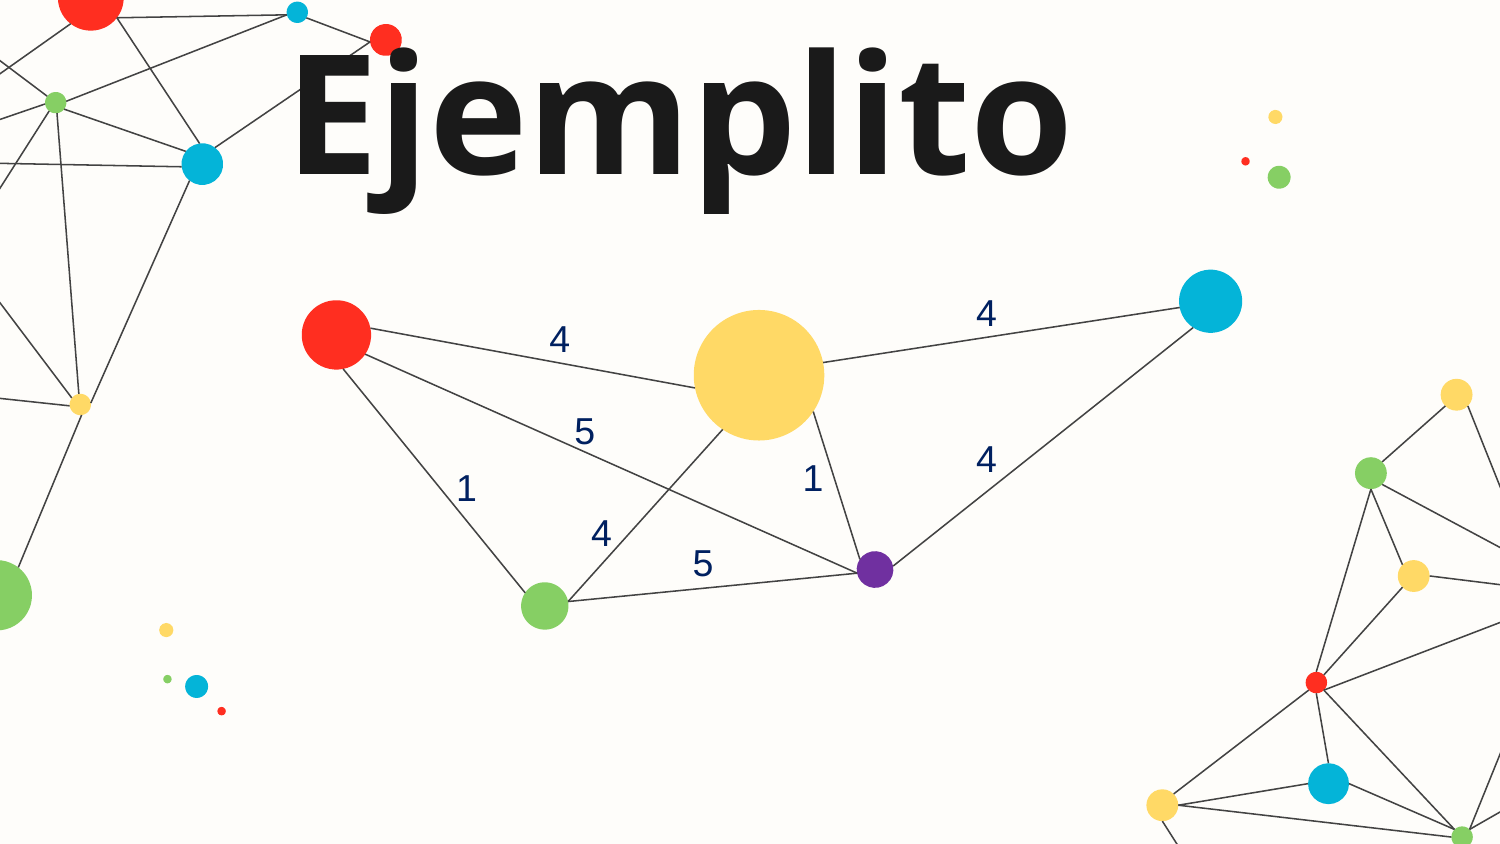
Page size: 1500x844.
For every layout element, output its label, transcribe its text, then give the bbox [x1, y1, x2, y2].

title Ejemplito [268, 14, 1092, 201]
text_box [1240, 122, 1313, 176]
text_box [158, 622, 227, 716]
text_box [301, 269, 1243, 630]
